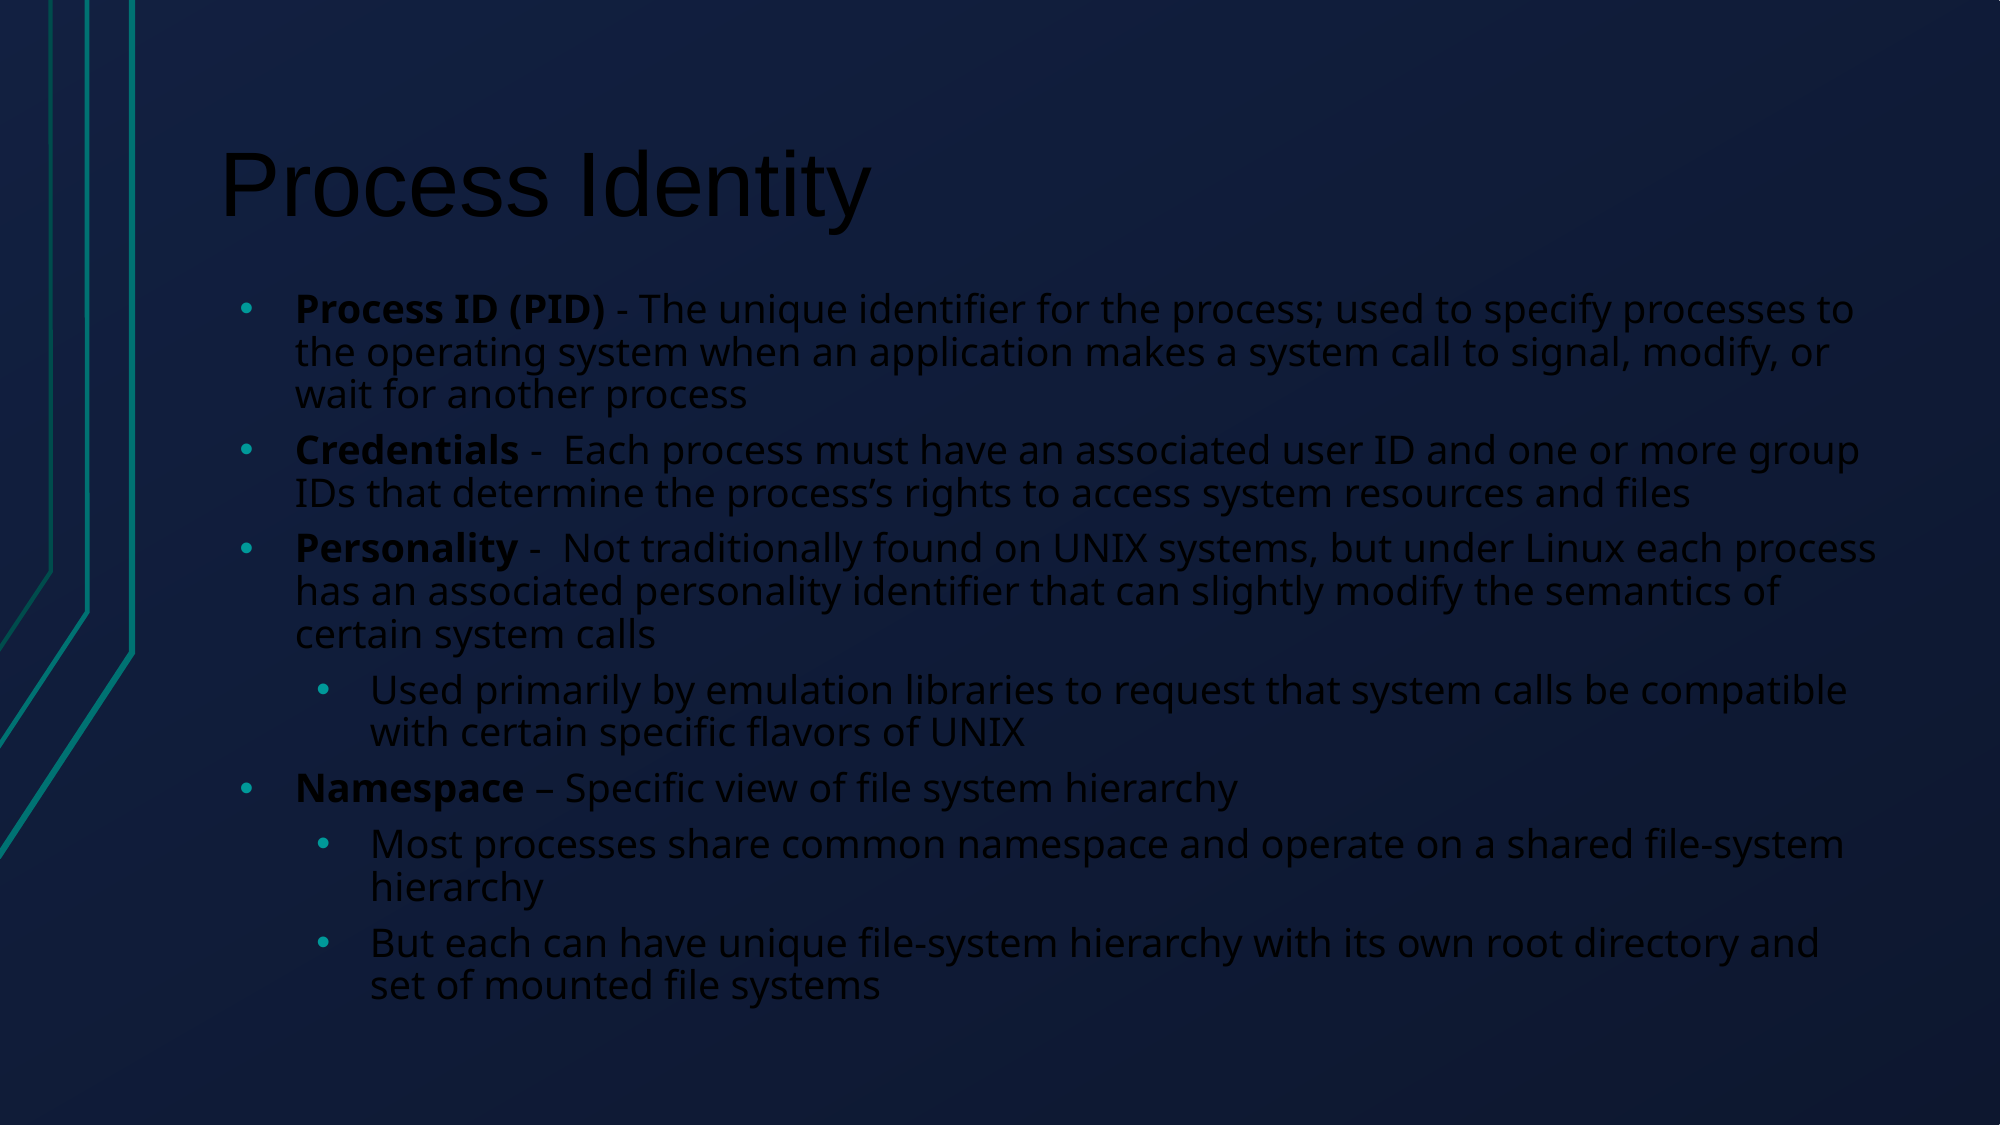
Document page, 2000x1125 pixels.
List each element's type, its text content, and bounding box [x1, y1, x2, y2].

list Process ID (PID) - The unique identifier for the process; used to specify processes to the operating system when an application makes a system call to signal, modify, or wait for another process Credentials - Each process must have an associated user ID and one or more group IDs that determine the process’s rights to access system resources and files Personality - Not traditionally found on UNIX systems, but under Linux each process has an associated personality identifier that can slightly modify the semantics of certain system calls Used primarily by emulation libraries to request that system calls be compatible with certain specific flavors of UNIX Namespace – Specific view of file system hierarchy Most processes share common namespace and operate on a shared file-system hierarchy But each can have unique file-system hierarchy with its own root directory and set of mounted file systems [199, 279, 1900, 1012]
title Process Identity [199, 45, 1900, 246]
